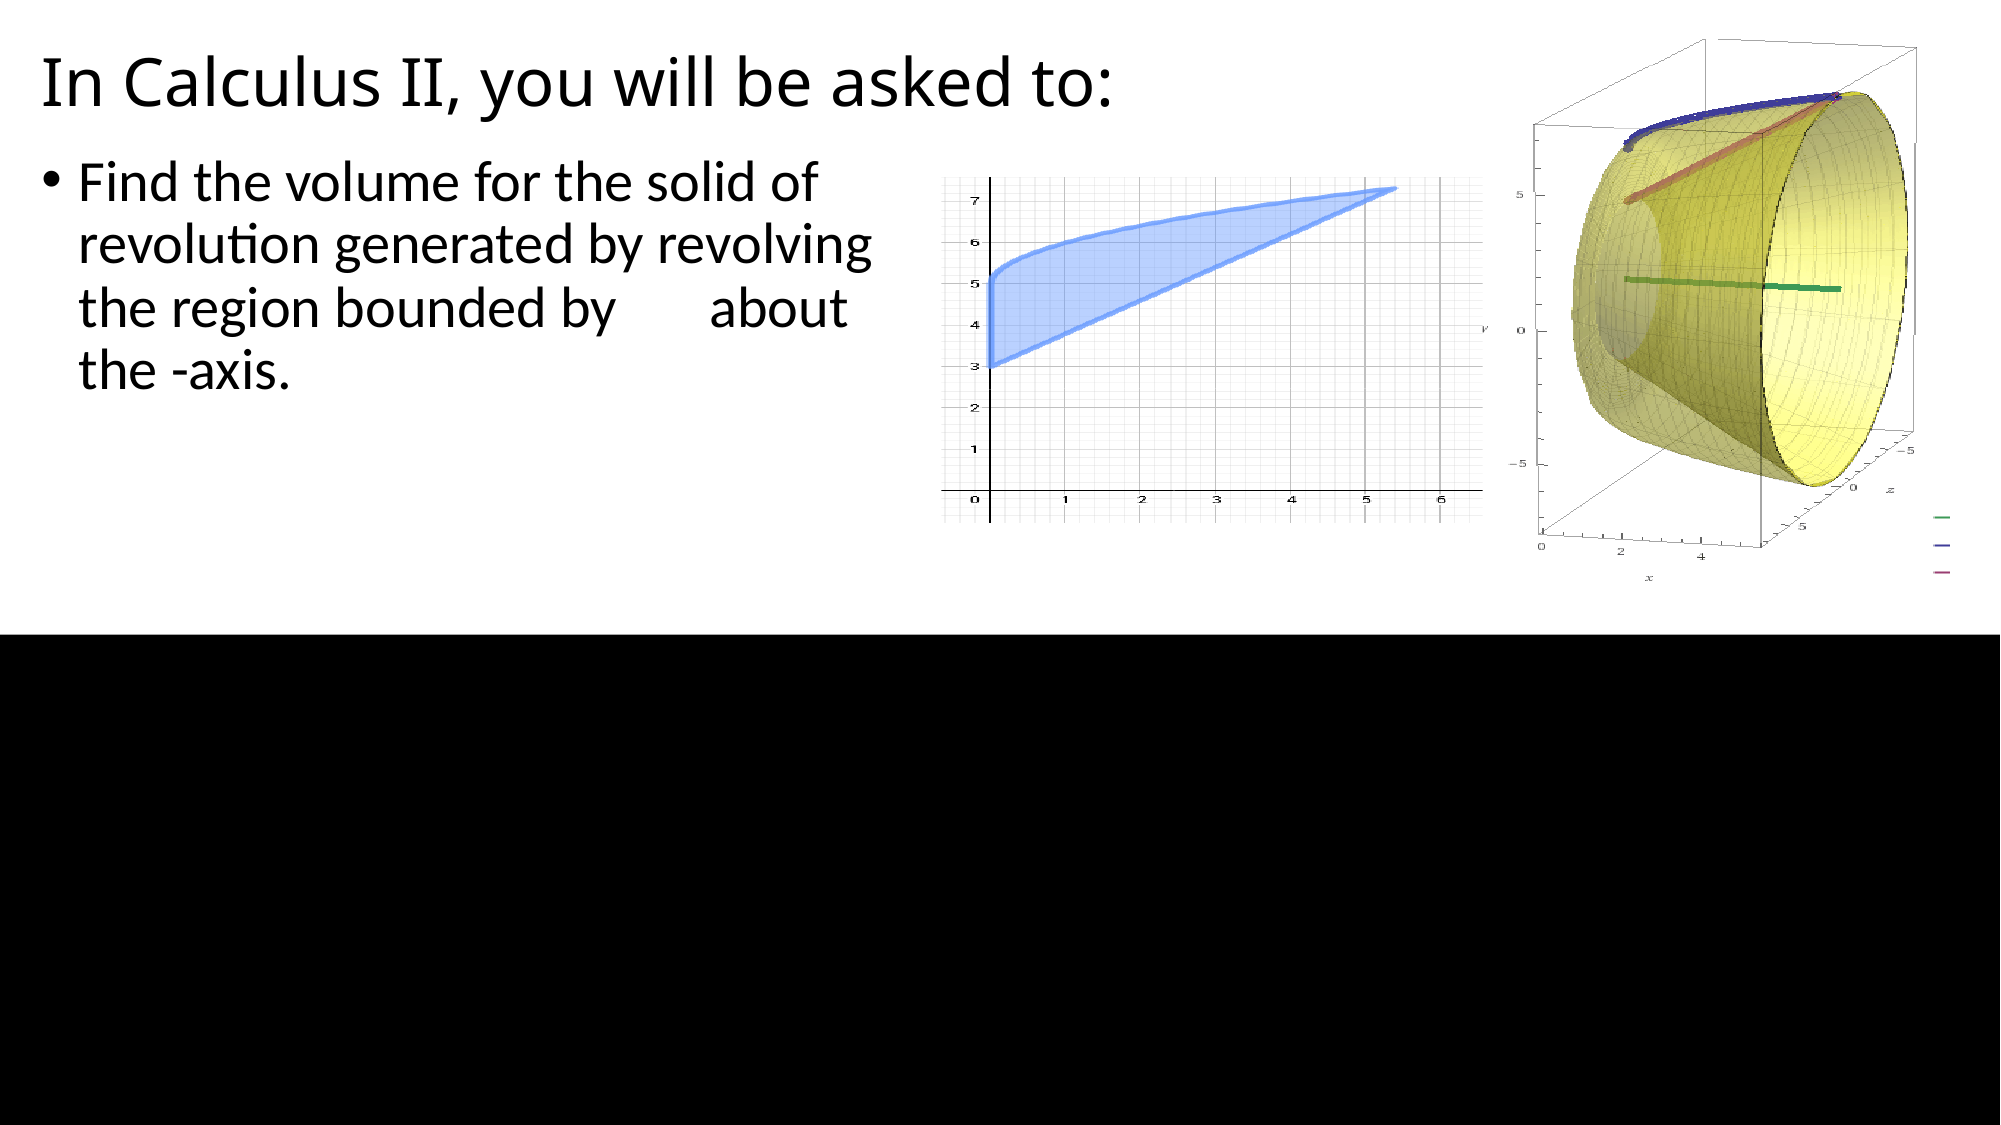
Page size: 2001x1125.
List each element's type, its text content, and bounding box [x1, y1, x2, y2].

title In Calculus II, you will be asked to: [26, 0, 1752, 193]
text_box [0, 634, 2000, 1125]
picture [941, 34, 1950, 591]
